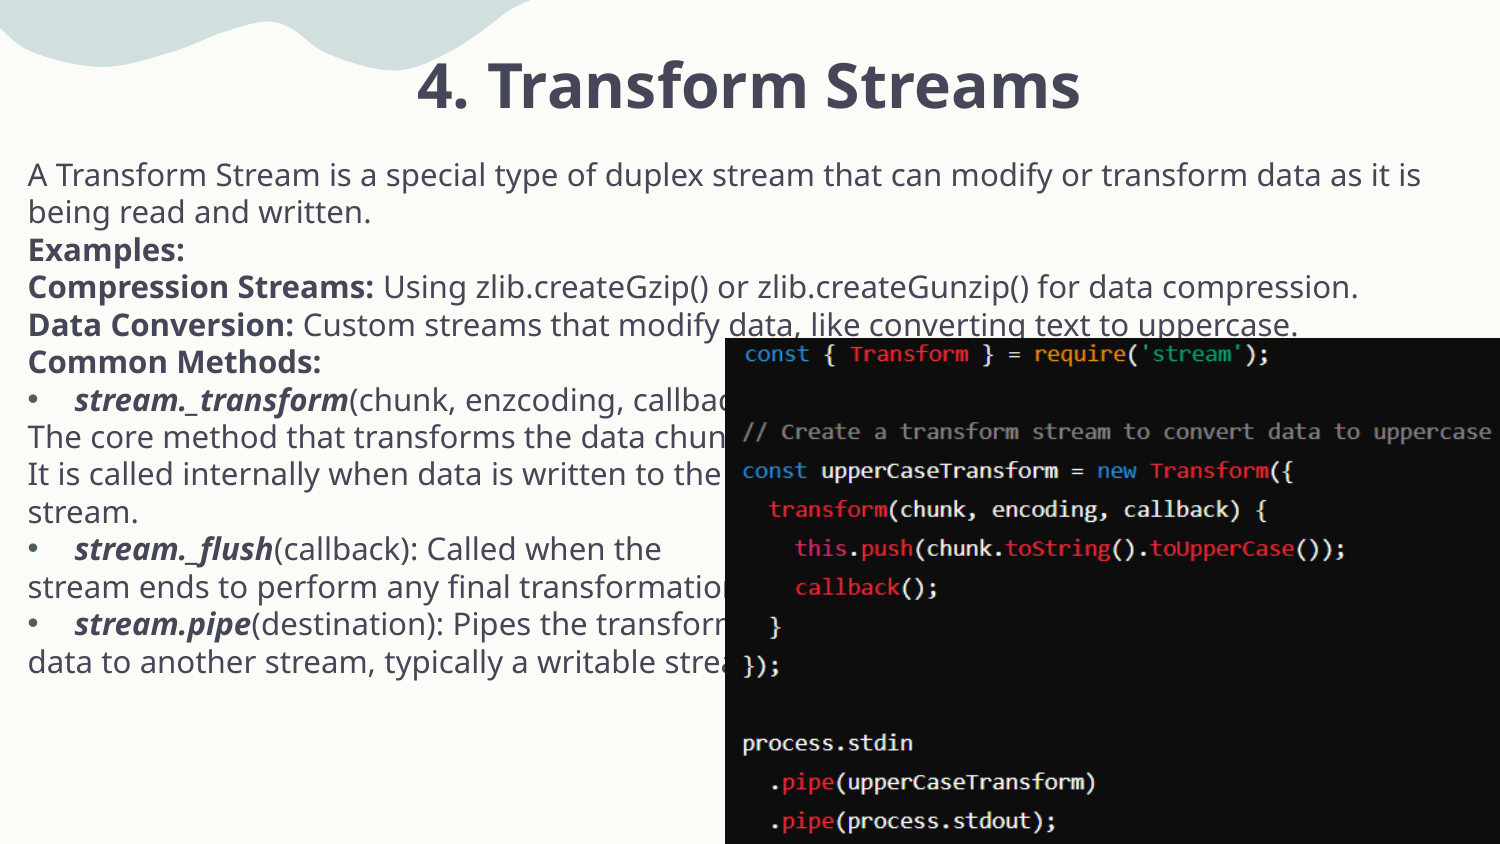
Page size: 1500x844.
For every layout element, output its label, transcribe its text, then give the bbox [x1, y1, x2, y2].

picture [725, 338, 1500, 844]
subtitle A Transform Stream is a special type of duplex stream that can modify or transform data as it is being read and written. Examples: Compression Streams: Using zlib.createGzip() or zlib.createGunzip() for data compression. Data Conversion: Custom streams that modify data, like converting text to uppercase. Common Methods: stream._transform(chunk, enzcoding, callback): The core method that transforms the data chunk. It is called internally when data is written to the stream. stream._flush(callback): Called when the stream ends to perform any final transformations. stream.pipe(destination): Pipes the transformed data to another stream, typically a writable stream. [12, 140, 1500, 817]
title 4. Transform Streams [118, 31, 1382, 126]
